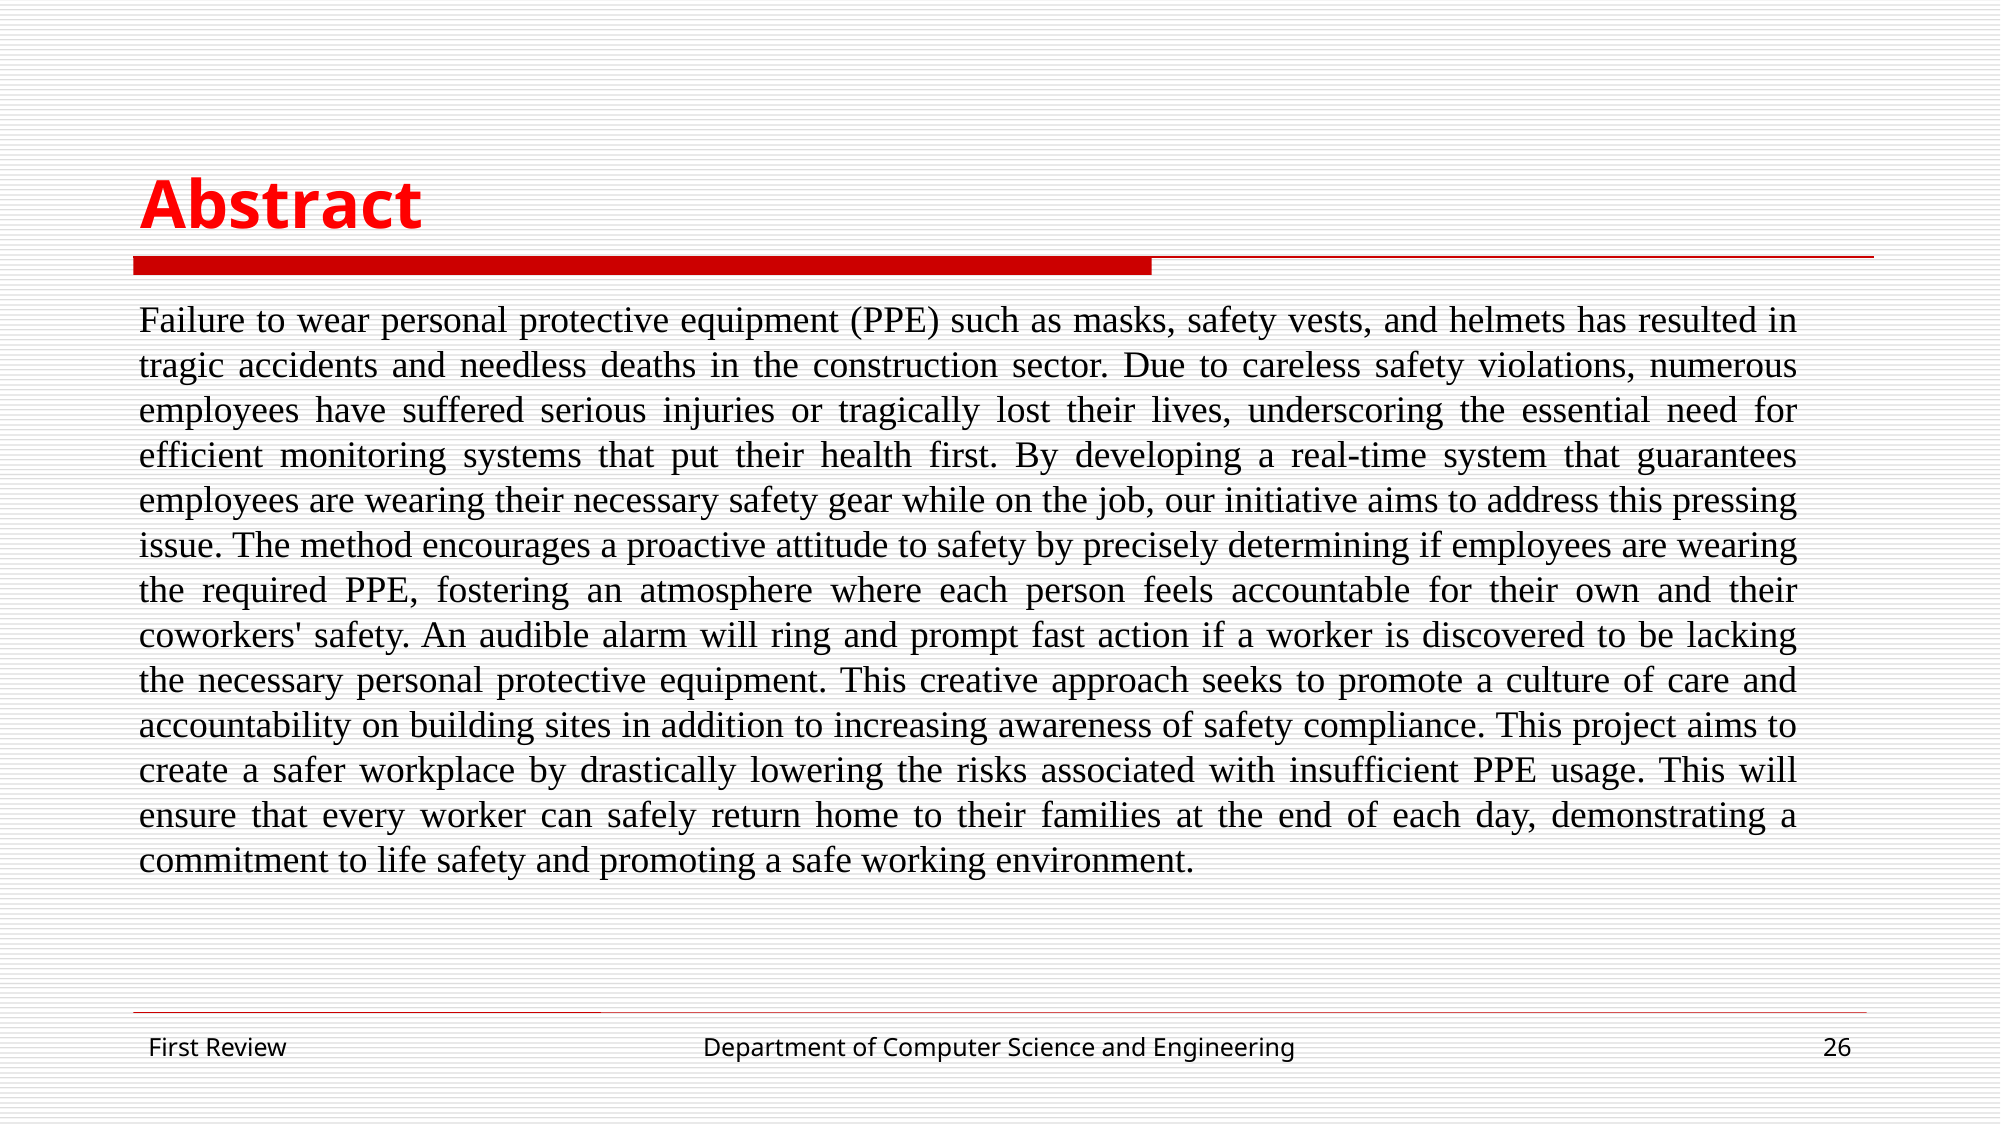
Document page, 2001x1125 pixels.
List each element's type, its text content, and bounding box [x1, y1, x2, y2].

slide_number First Review [133, 1024, 567, 1103]
list Failure to wear personal protective equipment (PPE) such as masks, safety vests, and helmets has resulted in tragic accidents and needless deaths in the construction sector. Due to careless safety violations, numerous employees have suffered serious injuries or tragically lost their lives, underscoring the essential need for efficient monitoring systems that put their health first. By developing a real-time system that guarantees employees are wearing their necessary safety gear while on the job, our initiative aims to address this pressing issue. The method encourages a proactive attitude to safety by precisely determining if employees are wearing the required PPE, fostering an atmosphere where each person feels accountable for their own and their coworkers' safety. An audible alarm will ring and prompt fast action if a worker is discovered to be lacking the necessary personal protective equipment. This creative approach seeks to promote a culture of care and accountability on building sites in addition to increasing awareness of safety compliance. This project aims to create a safer workplace by drastically lowering the risks associated with insufficient PPE usage. This will ensure that every worker can safely return home to their families at the end of each day, demonstrating a commitment to life safety and promoting a safe working environment. [123, 287, 1815, 988]
picture [0, 0, 2001, 1125]
slide_number 26 [1433, 1024, 1867, 1103]
footer Department of Computer Science and Engineering [683, 1024, 1317, 1103]
title Abstract [125, 50, 1876, 250]
